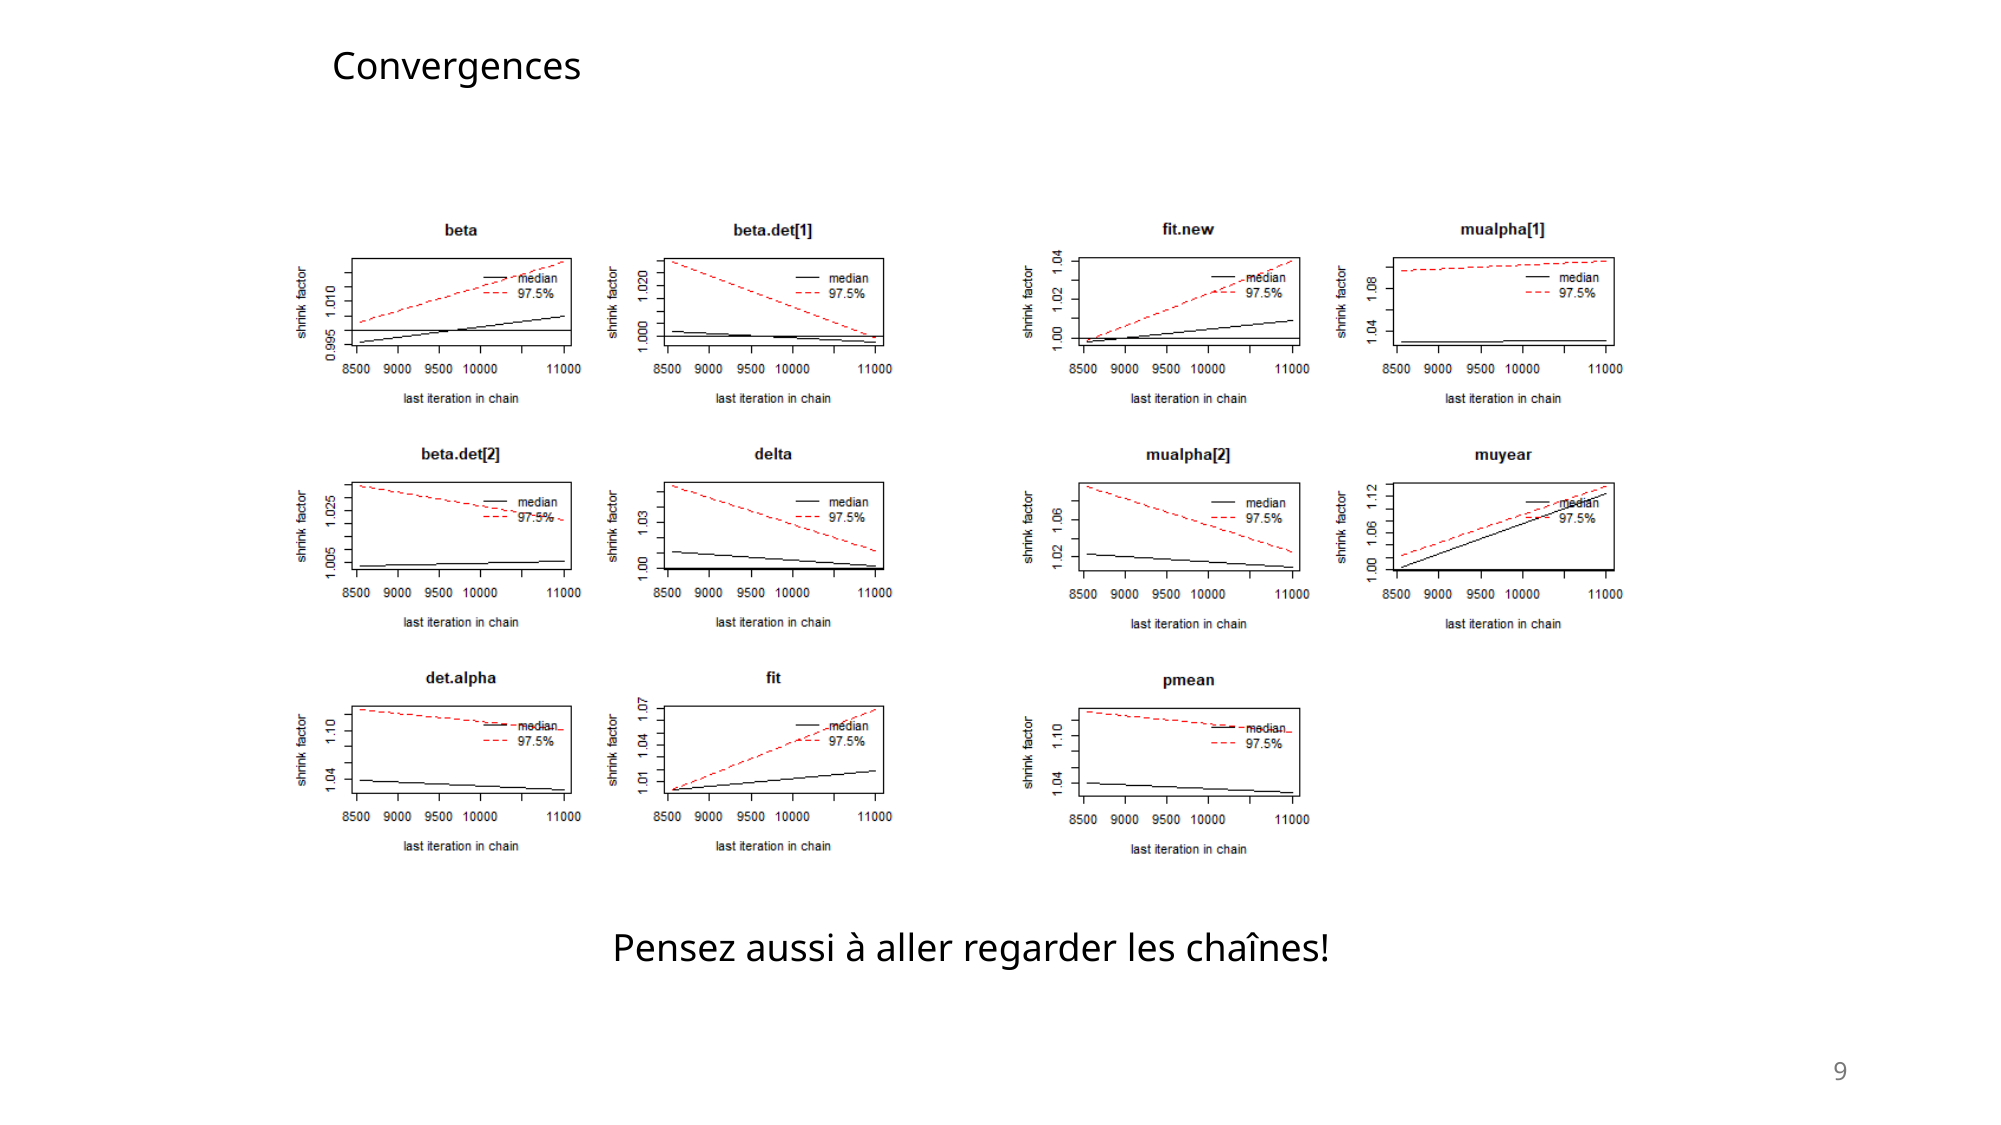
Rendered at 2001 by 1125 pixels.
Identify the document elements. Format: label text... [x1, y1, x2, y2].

picture [1017, 204, 1642, 869]
slide_number 9 [1412, 1042, 1863, 1103]
text_box Convergences [317, 34, 1092, 95]
text_box Pensez aussi à aller regarder les chaînes! [597, 916, 1561, 977]
picture [295, 204, 910, 860]
